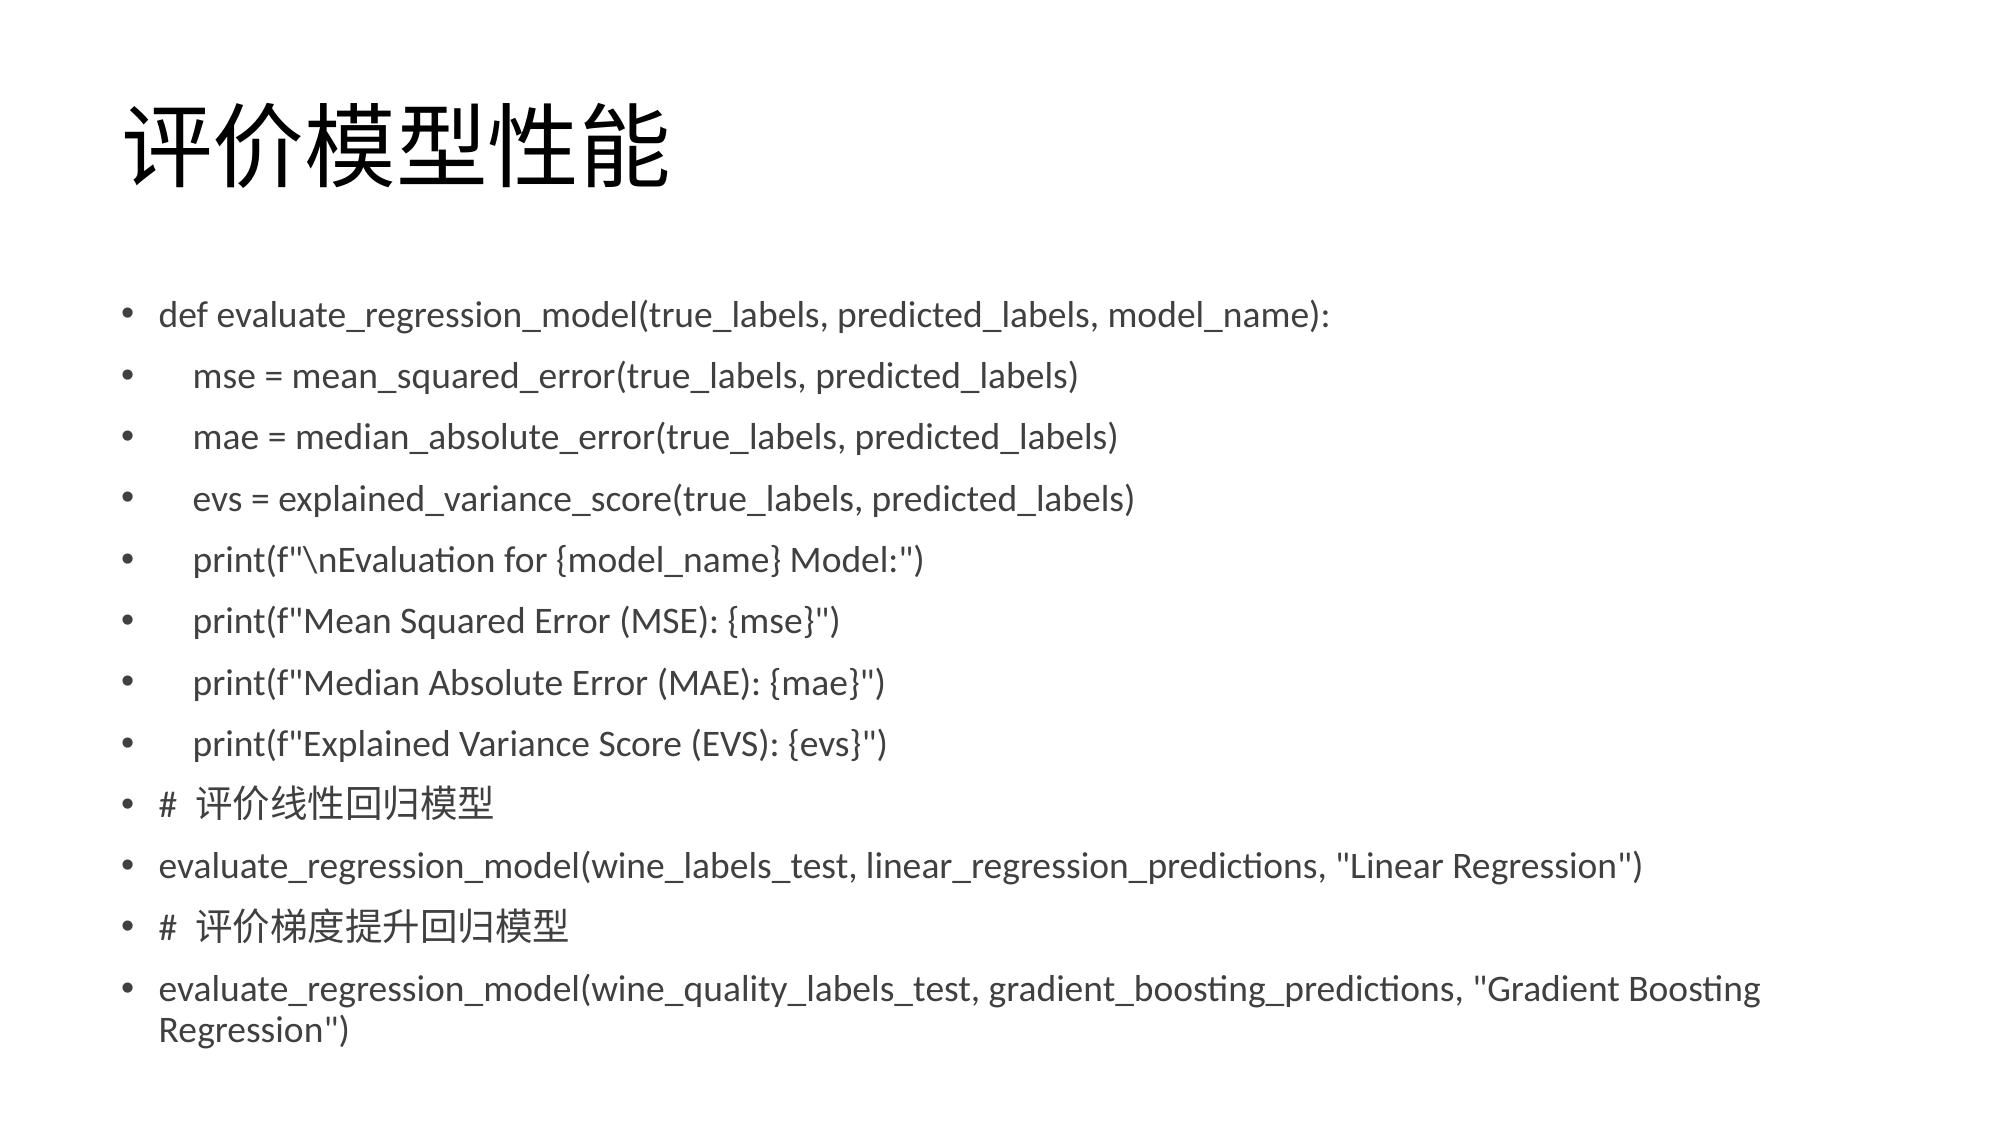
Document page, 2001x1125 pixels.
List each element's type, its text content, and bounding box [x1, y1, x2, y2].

title 评价模型性能 [106, 42, 1832, 260]
list def evaluate_regression_model(true_labels, predicted_labels, model_name): mse = mean_squared_error(true_labels, predicted_labels) mae = median_absolute_error(true_labels, predicted_labels) evs = explained_variance_score(true_labels, predicted_labels) print(f"\nEvaluation for {model_name} Model:") print(f"Mean Squared Error (MSE): {mse}") print(f"Median Absolute Error (MAE): {mae}") print(f"Explained Variance Score (EVS): {evs}") # 评价线性回归模型 evaluate_regression_model(wine_labels_test, linear_regression_predictions, "Linear Regression") # 评价梯度提升回归模型 evaluate_regression_model(wine_quality_labels_test, gradient_boosting_predictions, "Gradient Boosting Regression") [106, 287, 1832, 1014]
